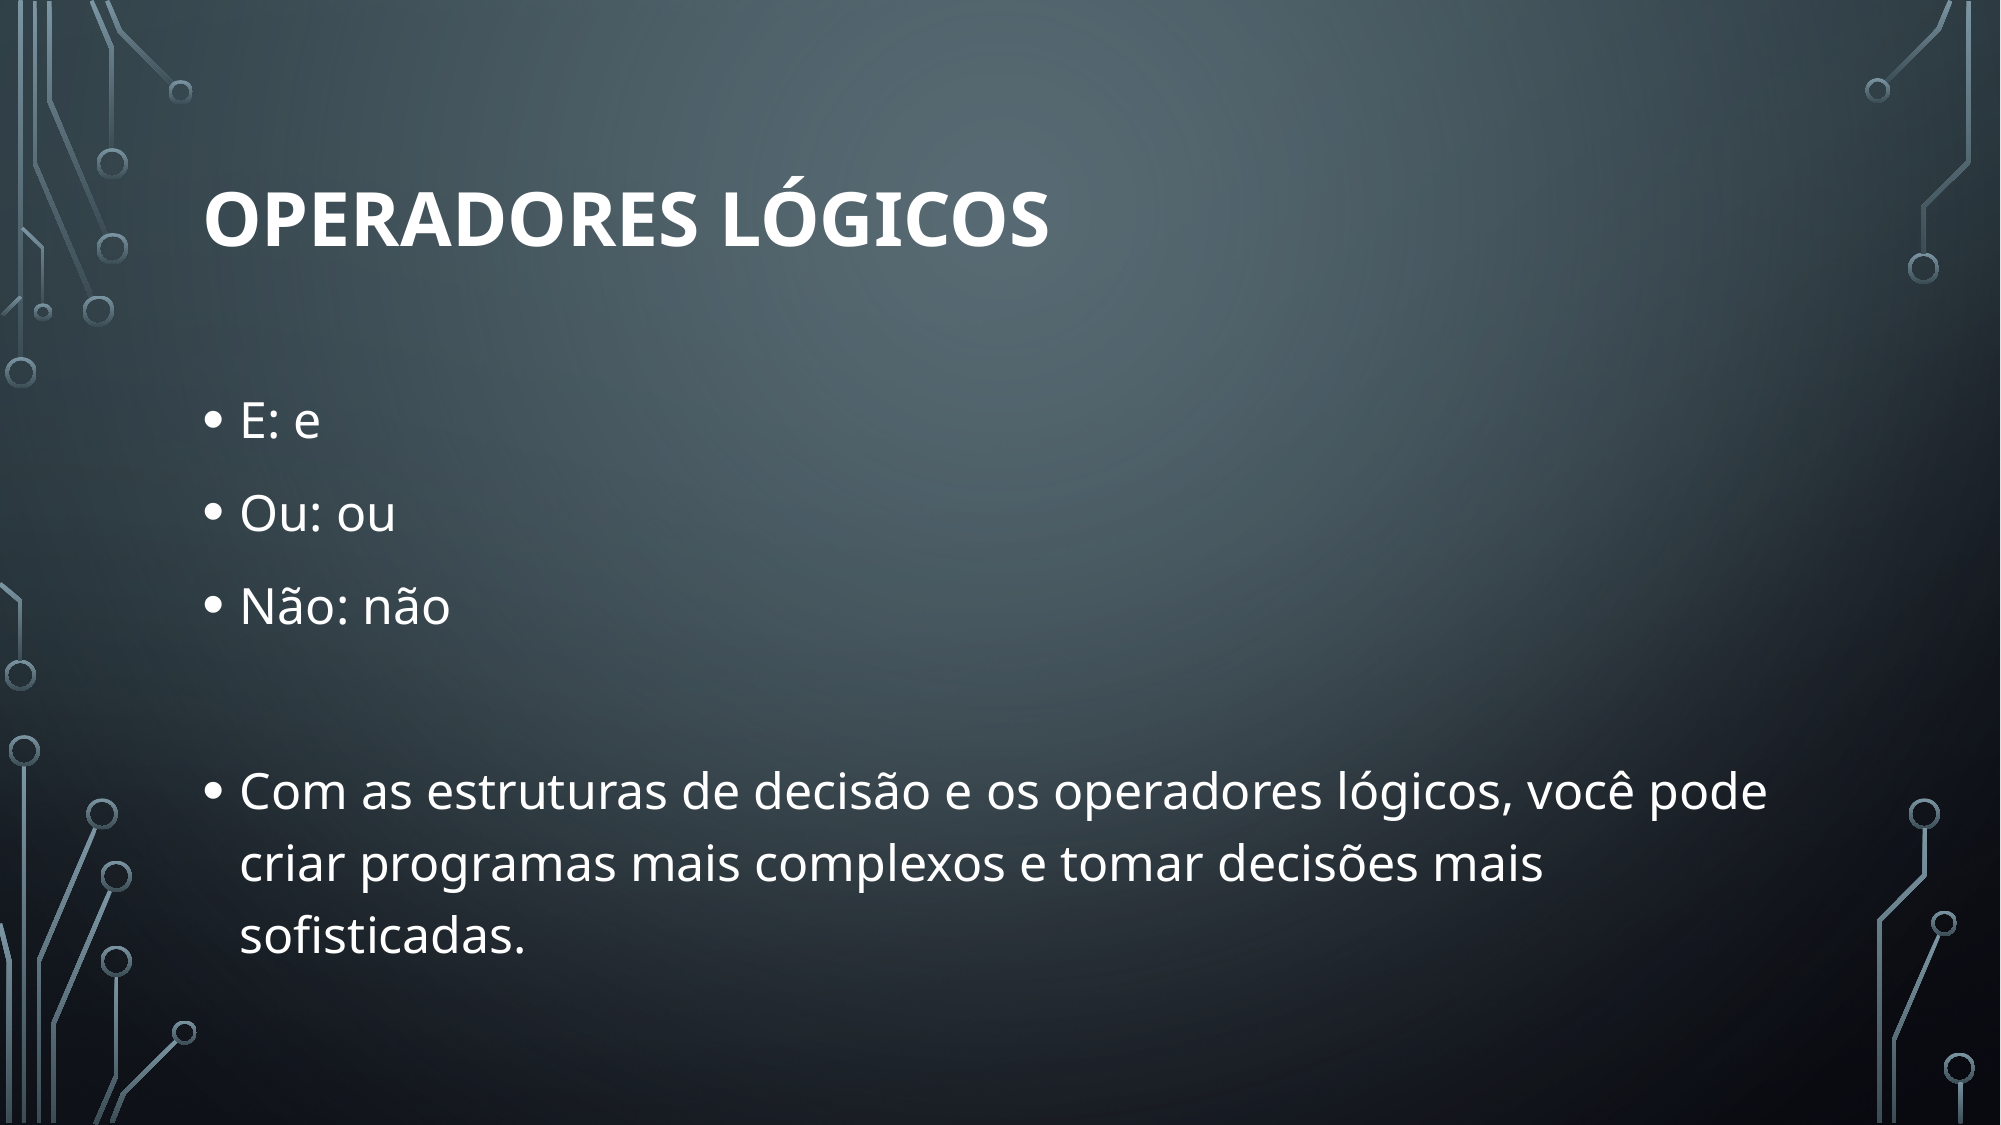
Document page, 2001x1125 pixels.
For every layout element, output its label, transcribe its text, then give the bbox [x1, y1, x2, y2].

list E: e Ou: ou Não: não Com as estruturas de decisão e os operadores lógicos, você pode criar programas mais complexos e tomar decisões mais sofisticadas. [187, 369, 1813, 950]
title Operadores lógicos [187, 101, 1813, 344]
